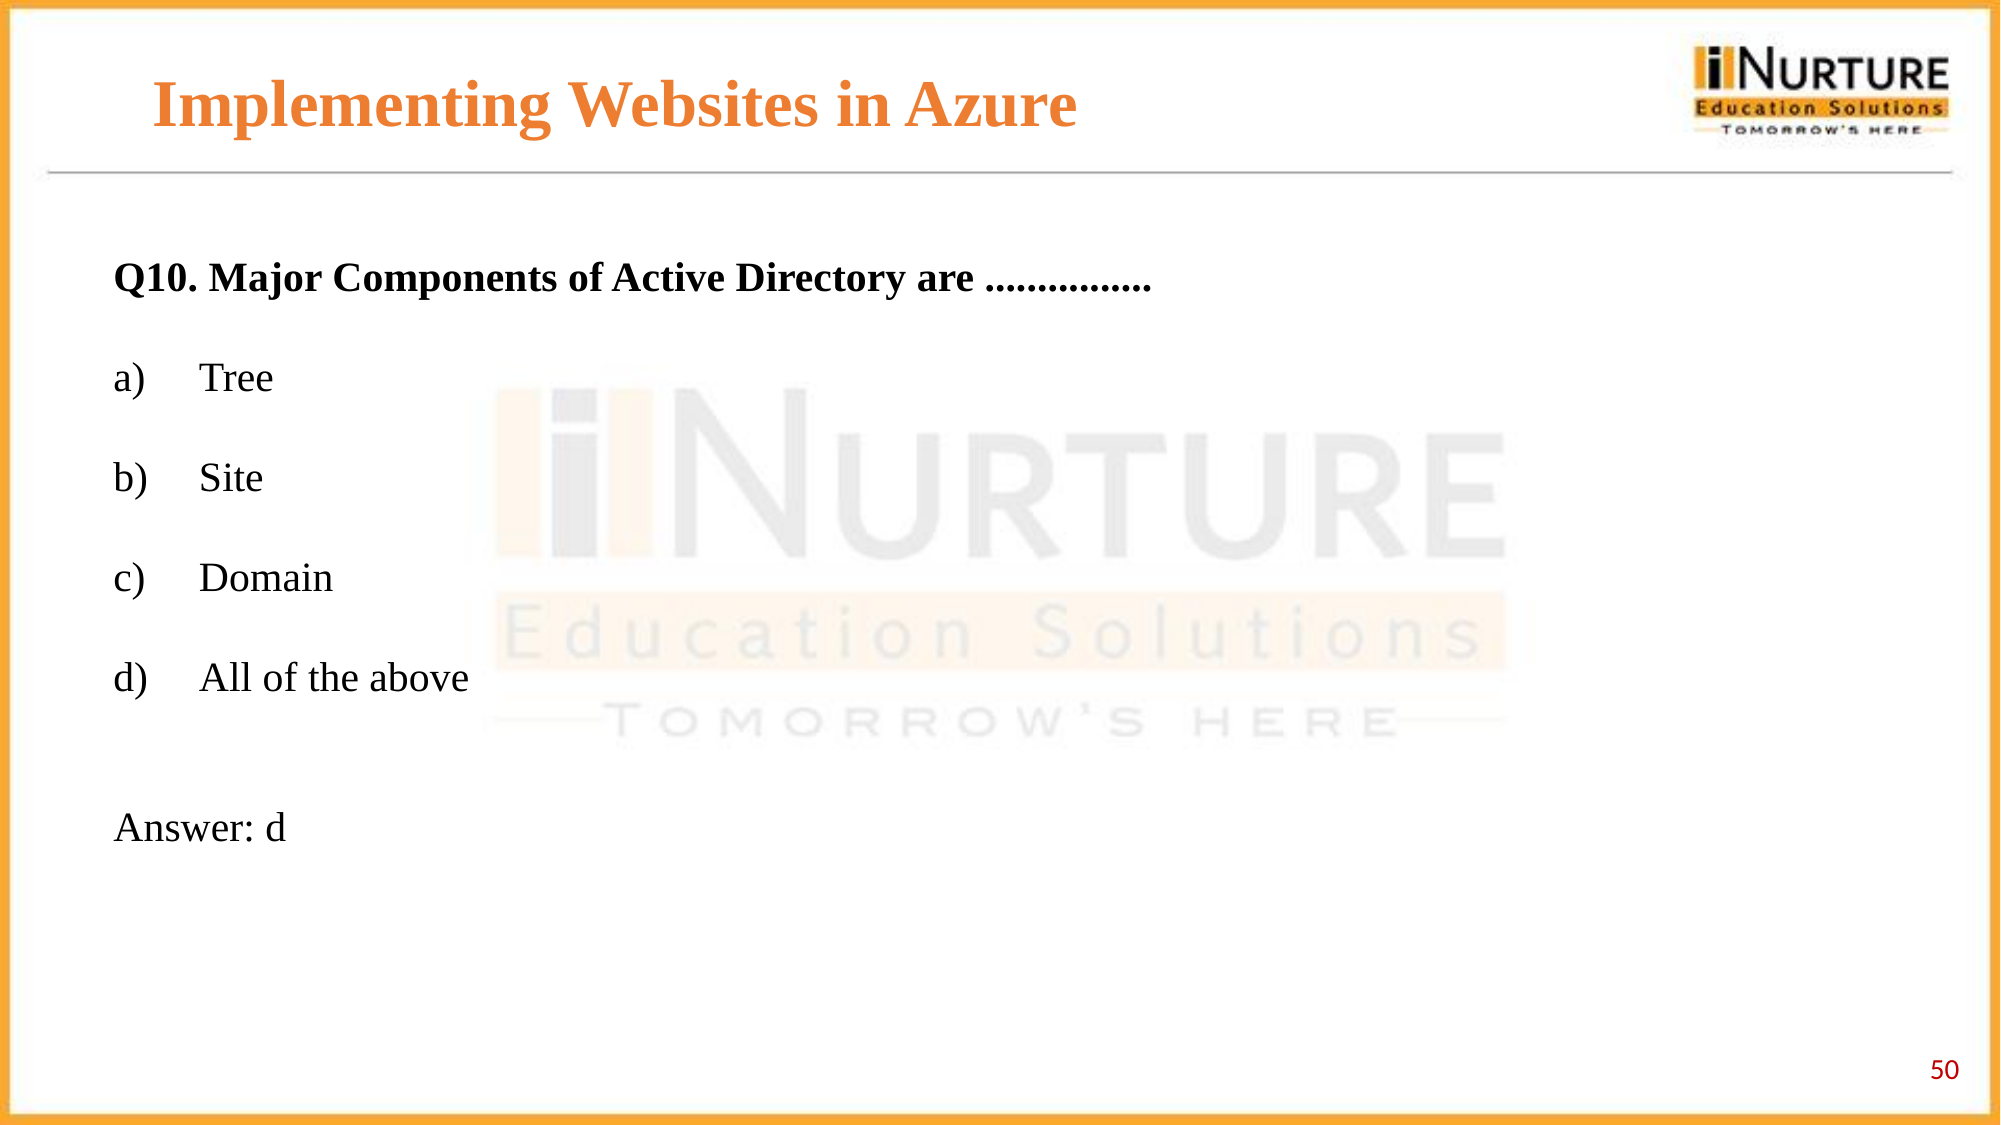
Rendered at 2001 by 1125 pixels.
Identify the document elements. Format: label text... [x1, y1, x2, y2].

picture [0, 0, 2001, 1125]
slide_number 50 [1840, 1042, 1975, 1103]
title Implementing Websites in Azure [137, 59, 1540, 150]
text_box Q10. Major Components of Active Directory are ................ Tree Site Domain All of the above Answer: d [98, 241, 1920, 857]
